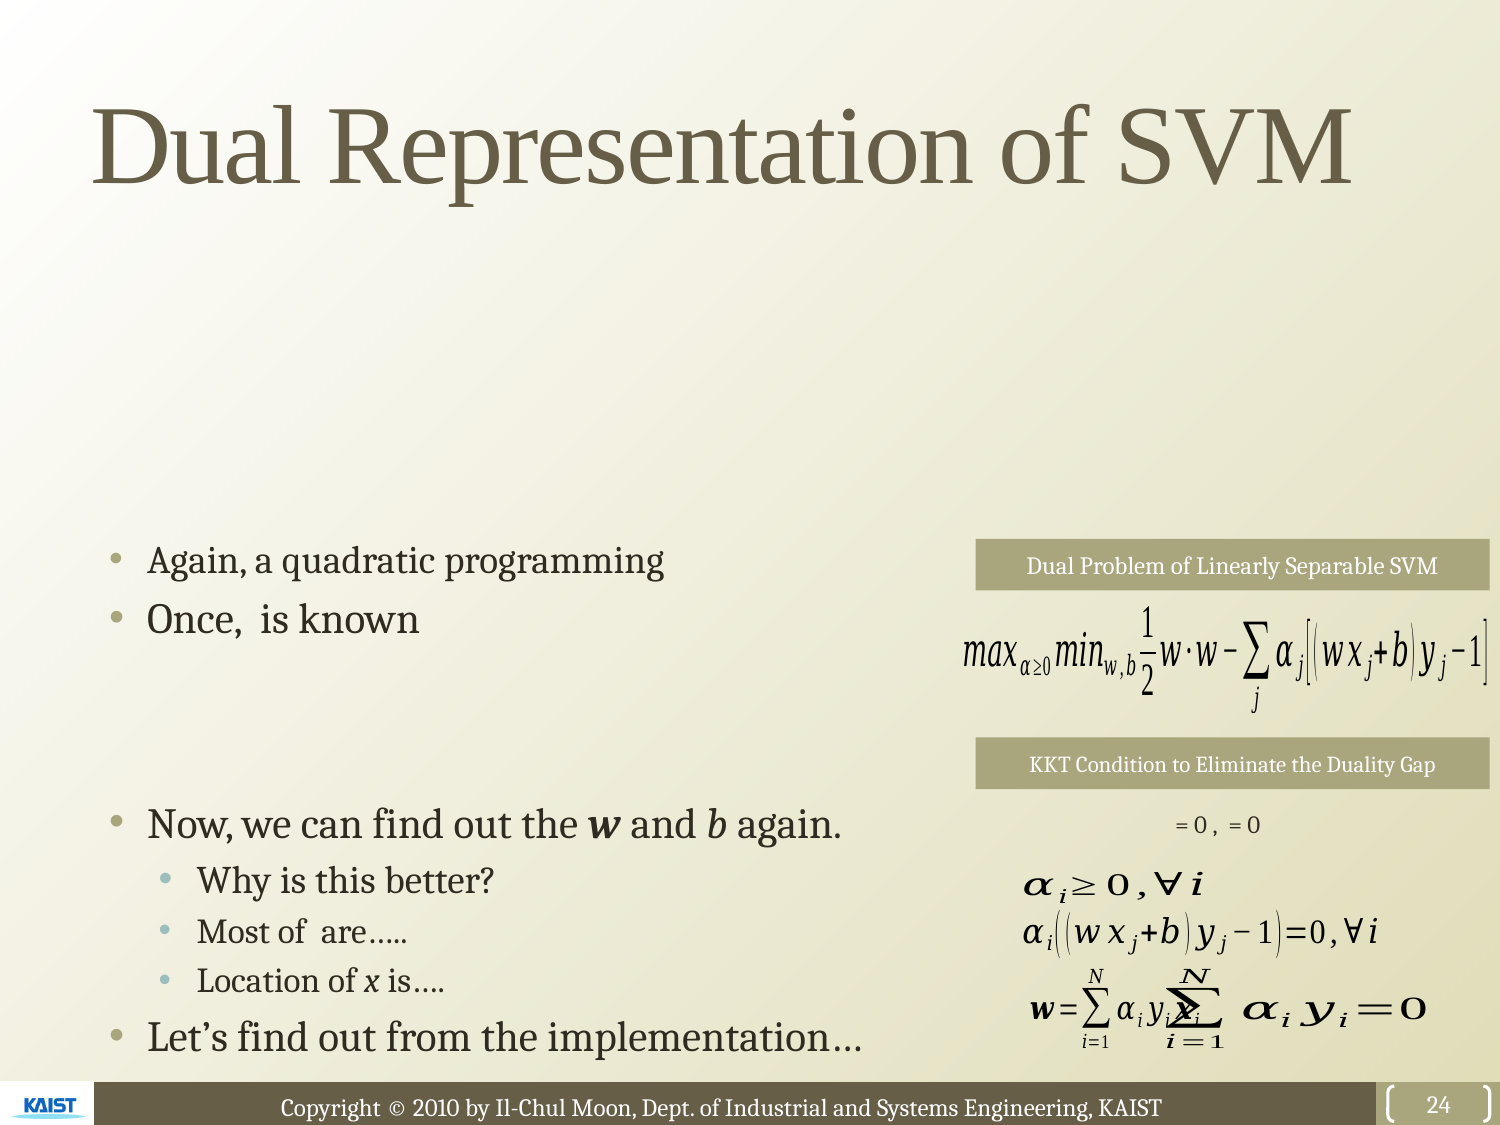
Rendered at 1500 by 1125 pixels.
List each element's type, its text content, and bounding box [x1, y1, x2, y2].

title Dual Representation of SVM [75, 45, 1459, 232]
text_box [962, 538, 1491, 1053]
slide_number 24 [1386, 1084, 1492, 1123]
picture [0, 1081, 94, 1125]
